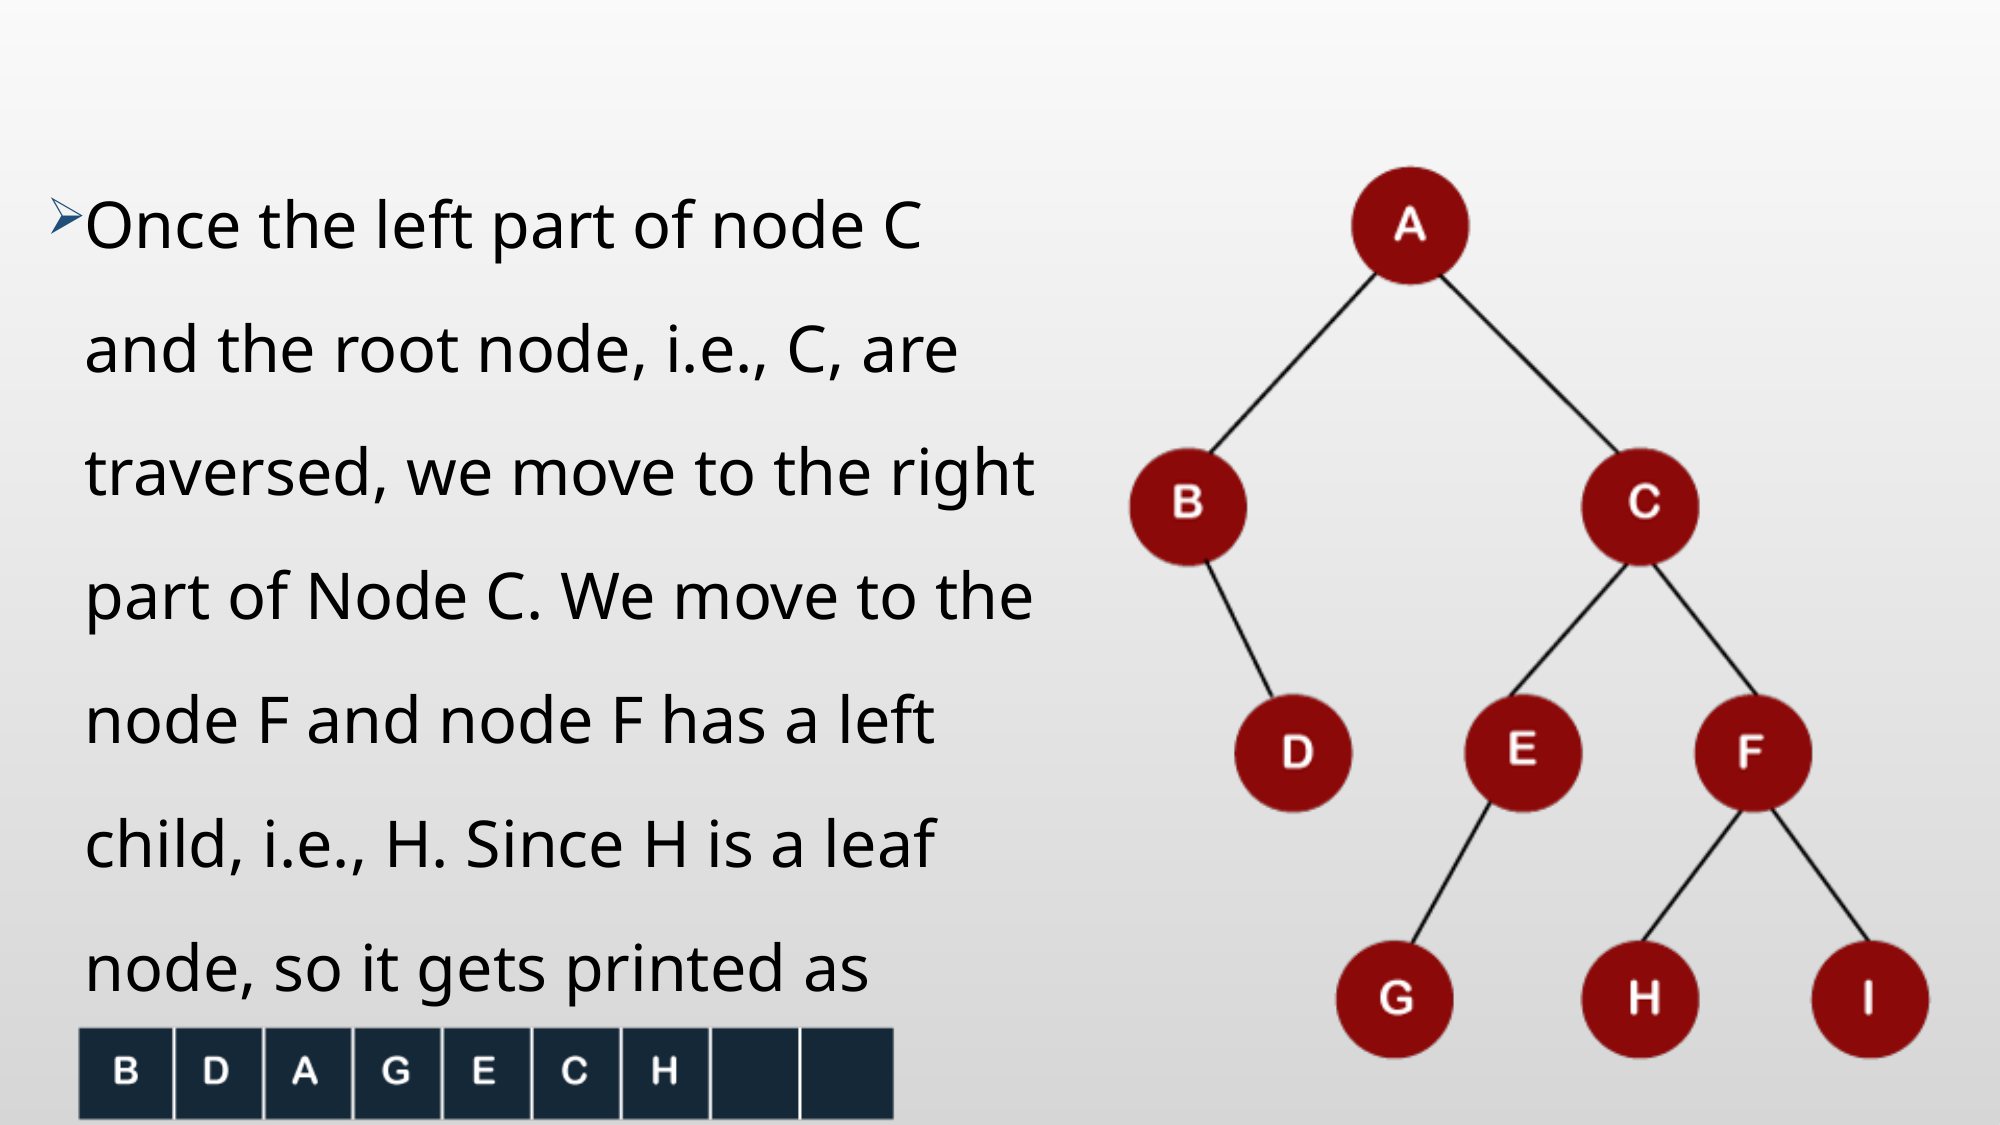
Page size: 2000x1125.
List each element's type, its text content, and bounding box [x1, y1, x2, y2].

text_box Once the left part of node C and the root node, i.e., C, are traversed, we move to the right part of Node C. We move to the node F and node F has a left child, i.e., H. Since H is a leaf node, so it gets printed as shown below: [24, 129, 1062, 1125]
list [1112, 149, 1946, 1078]
picture [66, 1005, 927, 1125]
